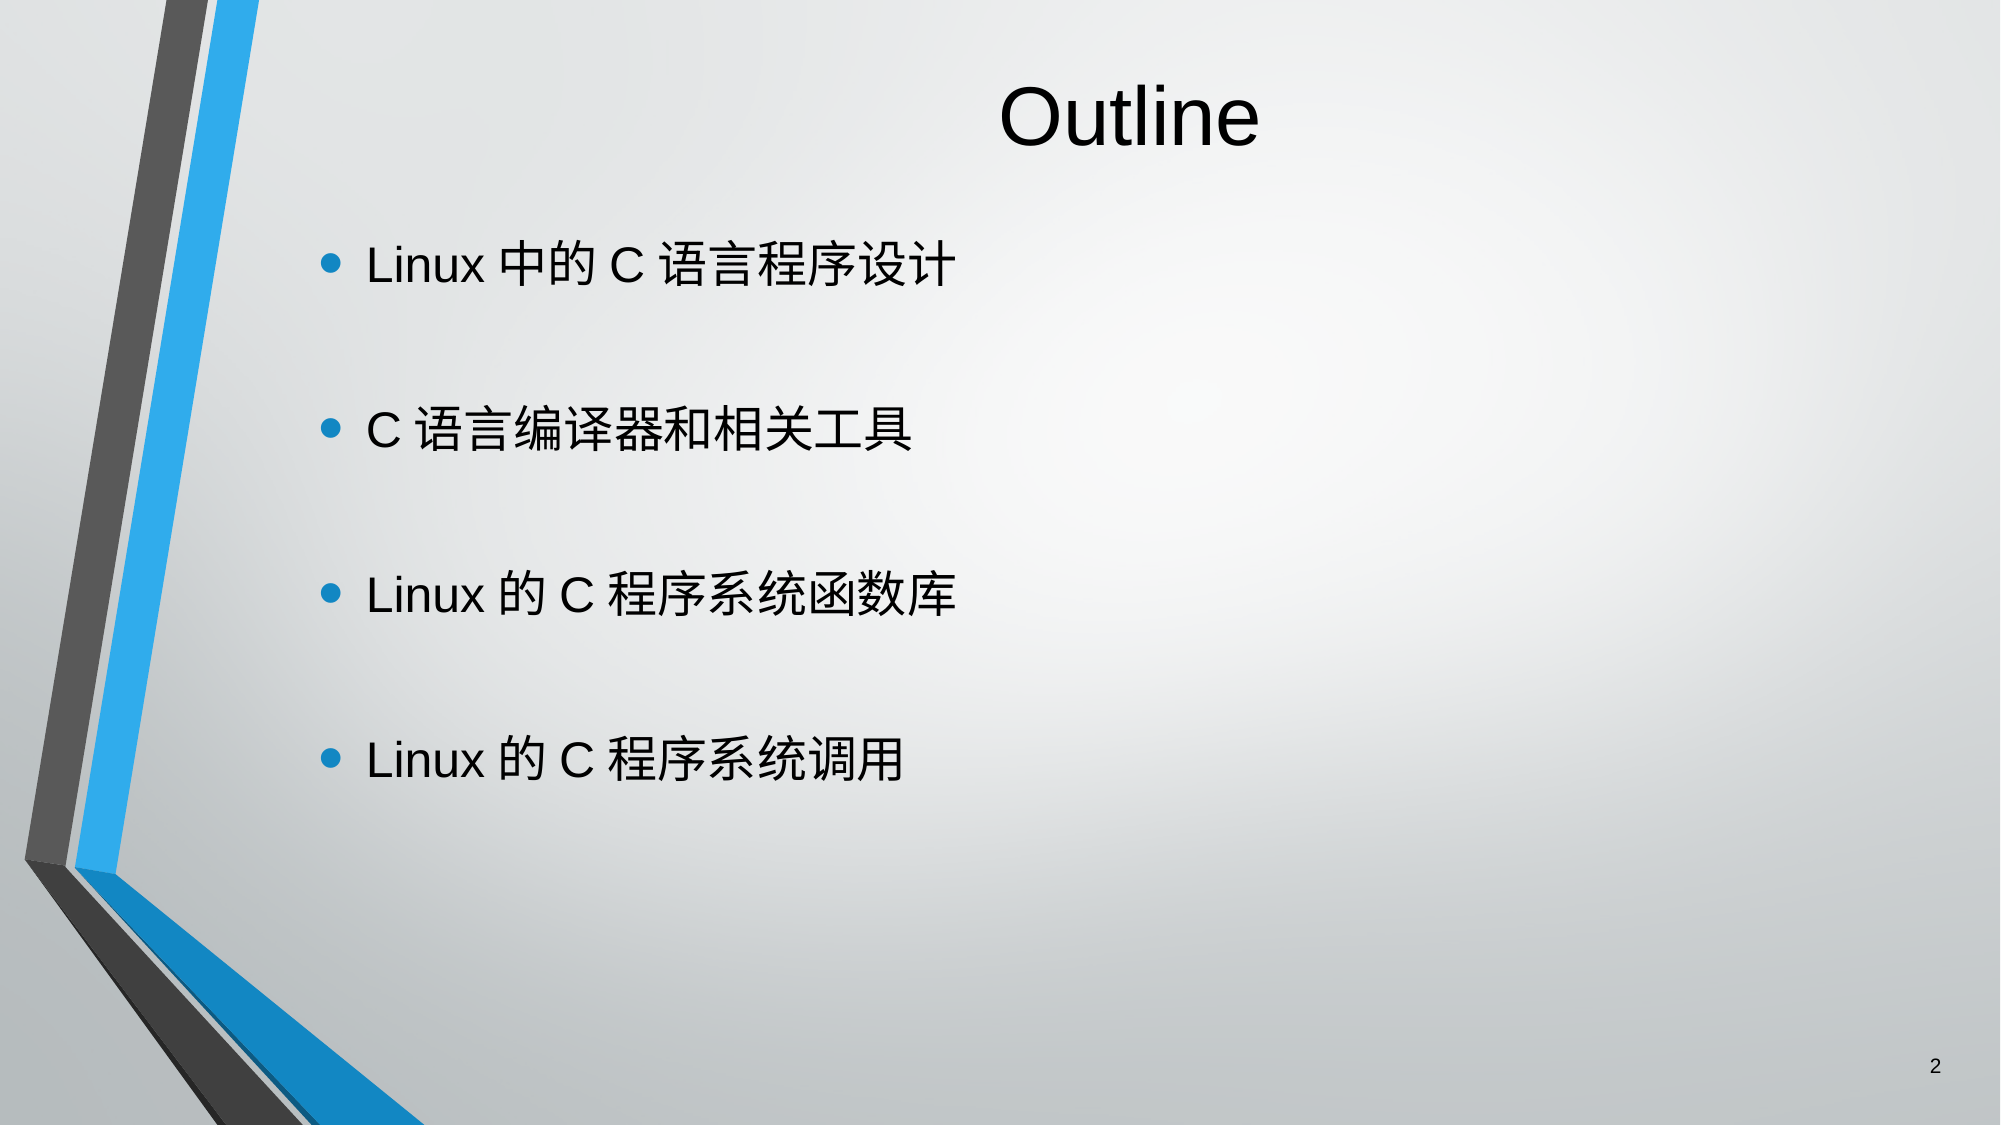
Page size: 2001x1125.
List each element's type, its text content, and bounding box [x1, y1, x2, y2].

title Outline [304, 38, 1957, 187]
slide_number 2 [1866, 1034, 1957, 1095]
list Linux中的C语言程序设计 C语言编译器和相关工具 Linux的C程序系统函数库 Linux的C程序系统调用 [304, 202, 1957, 1014]
